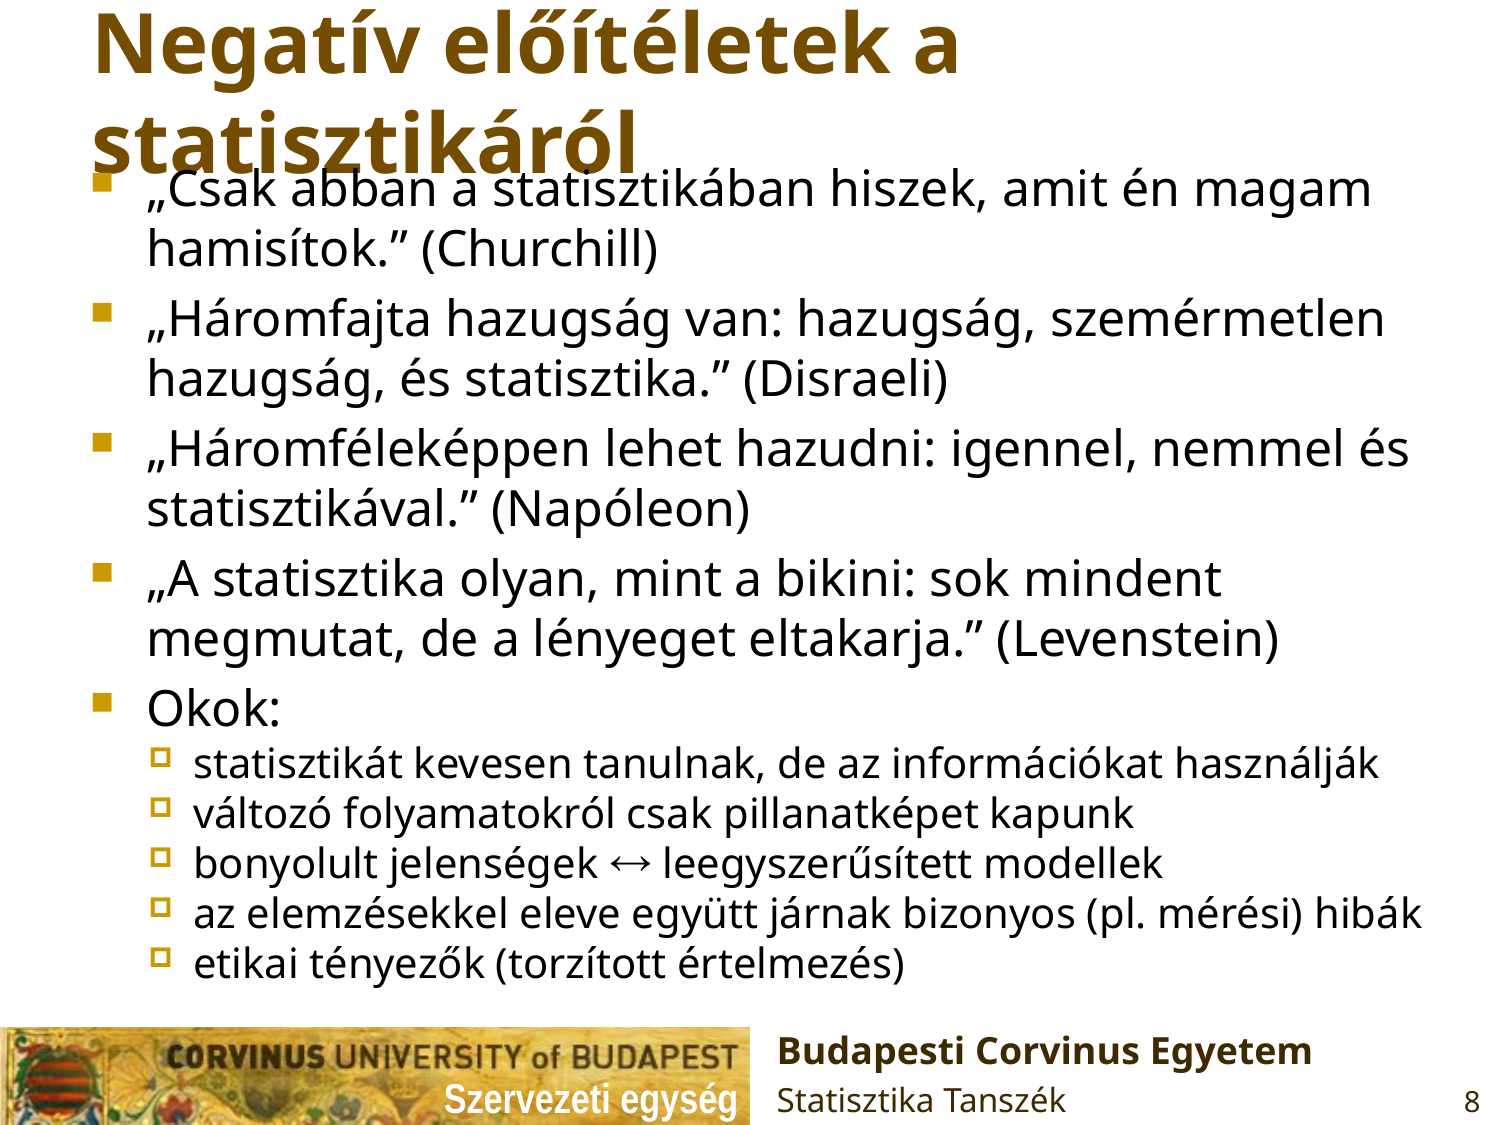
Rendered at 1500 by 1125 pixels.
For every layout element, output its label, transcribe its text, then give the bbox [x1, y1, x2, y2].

picture [0, 1027, 750, 1125]
title Negatív előítéletek a statisztikáról [76, 19, 1471, 149]
footer Budapesti Corvinus Egyetem [761, 1031, 1424, 1075]
slide_number Statisztika Tanszék [761, 1076, 1112, 1124]
list „Csak abban a statisztikában hiszek, amit én magam hamisítok.” (Churchill) „Háromfajta hazugság van: hazugság, szemérmetlen hazugság, és statisztika.” (Disraeli) „Háromféleképpen lehet hazudni: igennel, nemmel és statisztikával.” (Napóleon) „A statisztika olyan, mint a bikini: sok mindent megmutat, de a lényeget eltakarja.” (Levenstein) Okok: statisztikát kevesen tanulnak, de az információkat használják változó folyamatokról csak pillanatképet kapunk bonyolult jelenségek  leegyszerűsített modellek az elemzésekkel eleve együtt járnak bizonyos (pl. mérési) hibák etikai tényezők (torzított értelmezés) [75, 149, 1500, 1000]
slide_number 8 [1399, 1082, 1496, 1125]
